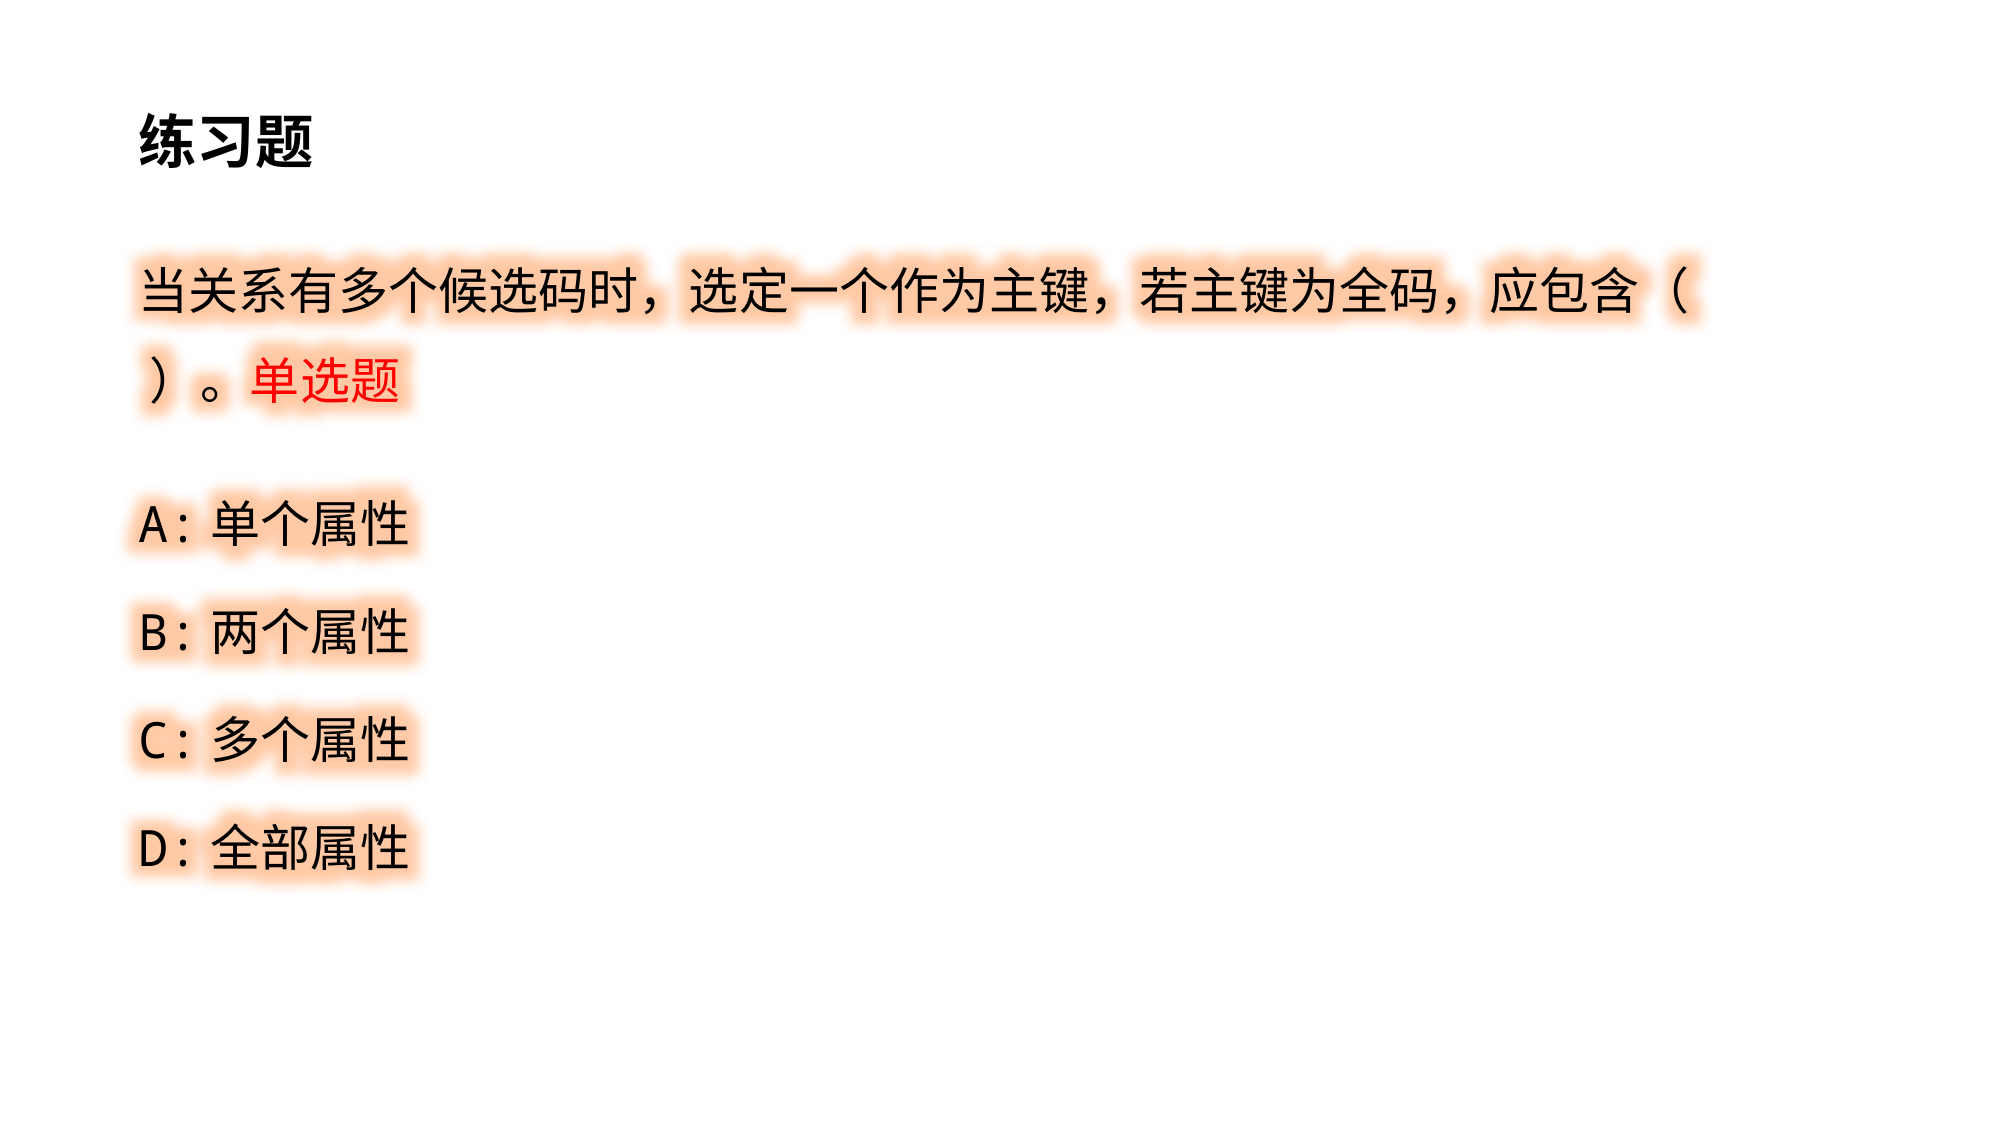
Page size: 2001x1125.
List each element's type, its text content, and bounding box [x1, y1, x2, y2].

text_box [117, 216, 1843, 1051]
text_box 当关系有多个候选码时，选定一个作为主键，若主键为全码，应包含（ ）。单选题 A:单个属性 B:两个属性 C:多个属性 D:全部属性 [120, 219, 1839, 1047]
table_cell [113, 212, 1847, 1055]
text_box 练习题 [120, 95, 1568, 184]
